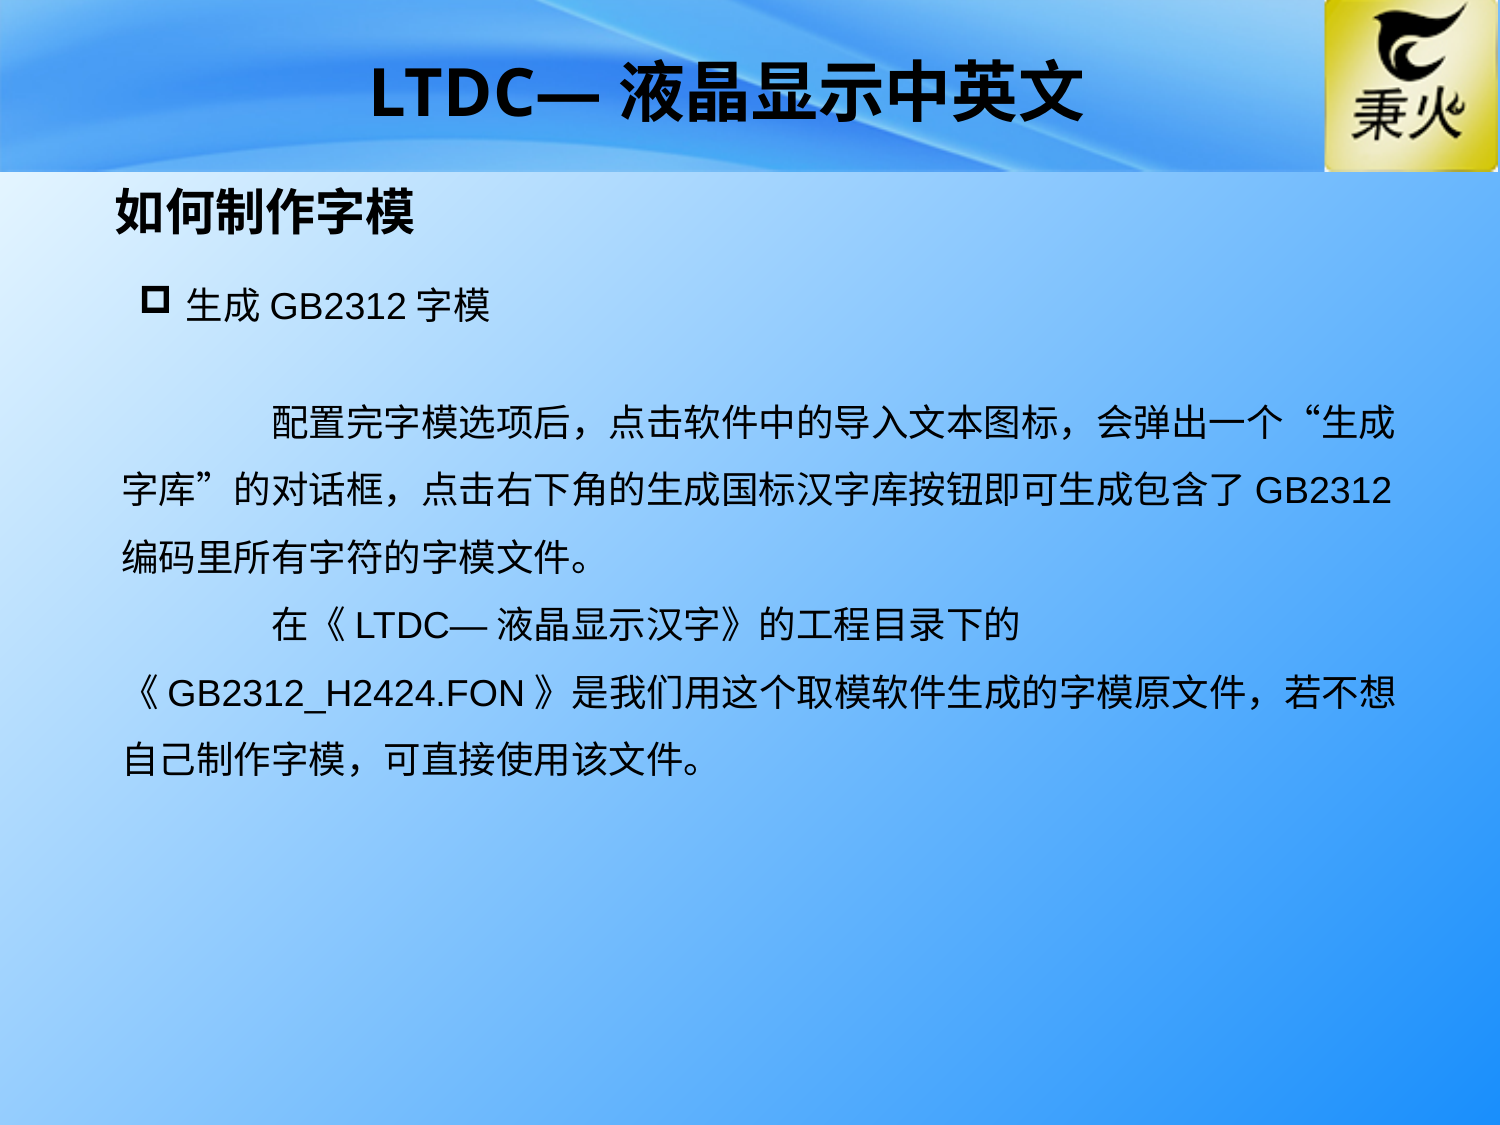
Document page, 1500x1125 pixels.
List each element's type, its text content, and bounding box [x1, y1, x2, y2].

text_box 生成GB2312字模 [123, 274, 1400, 335]
text_box 如何制作字模 [100, 180, 1359, 248]
text_box 配置完字模选项后，点击软件中的导入文本图标，会弹出一个“生成字库”的对话框，点击右下角的生成国标汉字库按钮即可生成包含了GB2312编码里所有字符的字模文件。 在《LTDC—液晶显示汉字》的工程目录下的《GB2312_H2424.FON》是我们用这个取模软件生成的字模原文件，若不想自己制作字模，可直接使用该文件。 [106, 369, 1418, 789]
picture [0, 0, 1498, 172]
